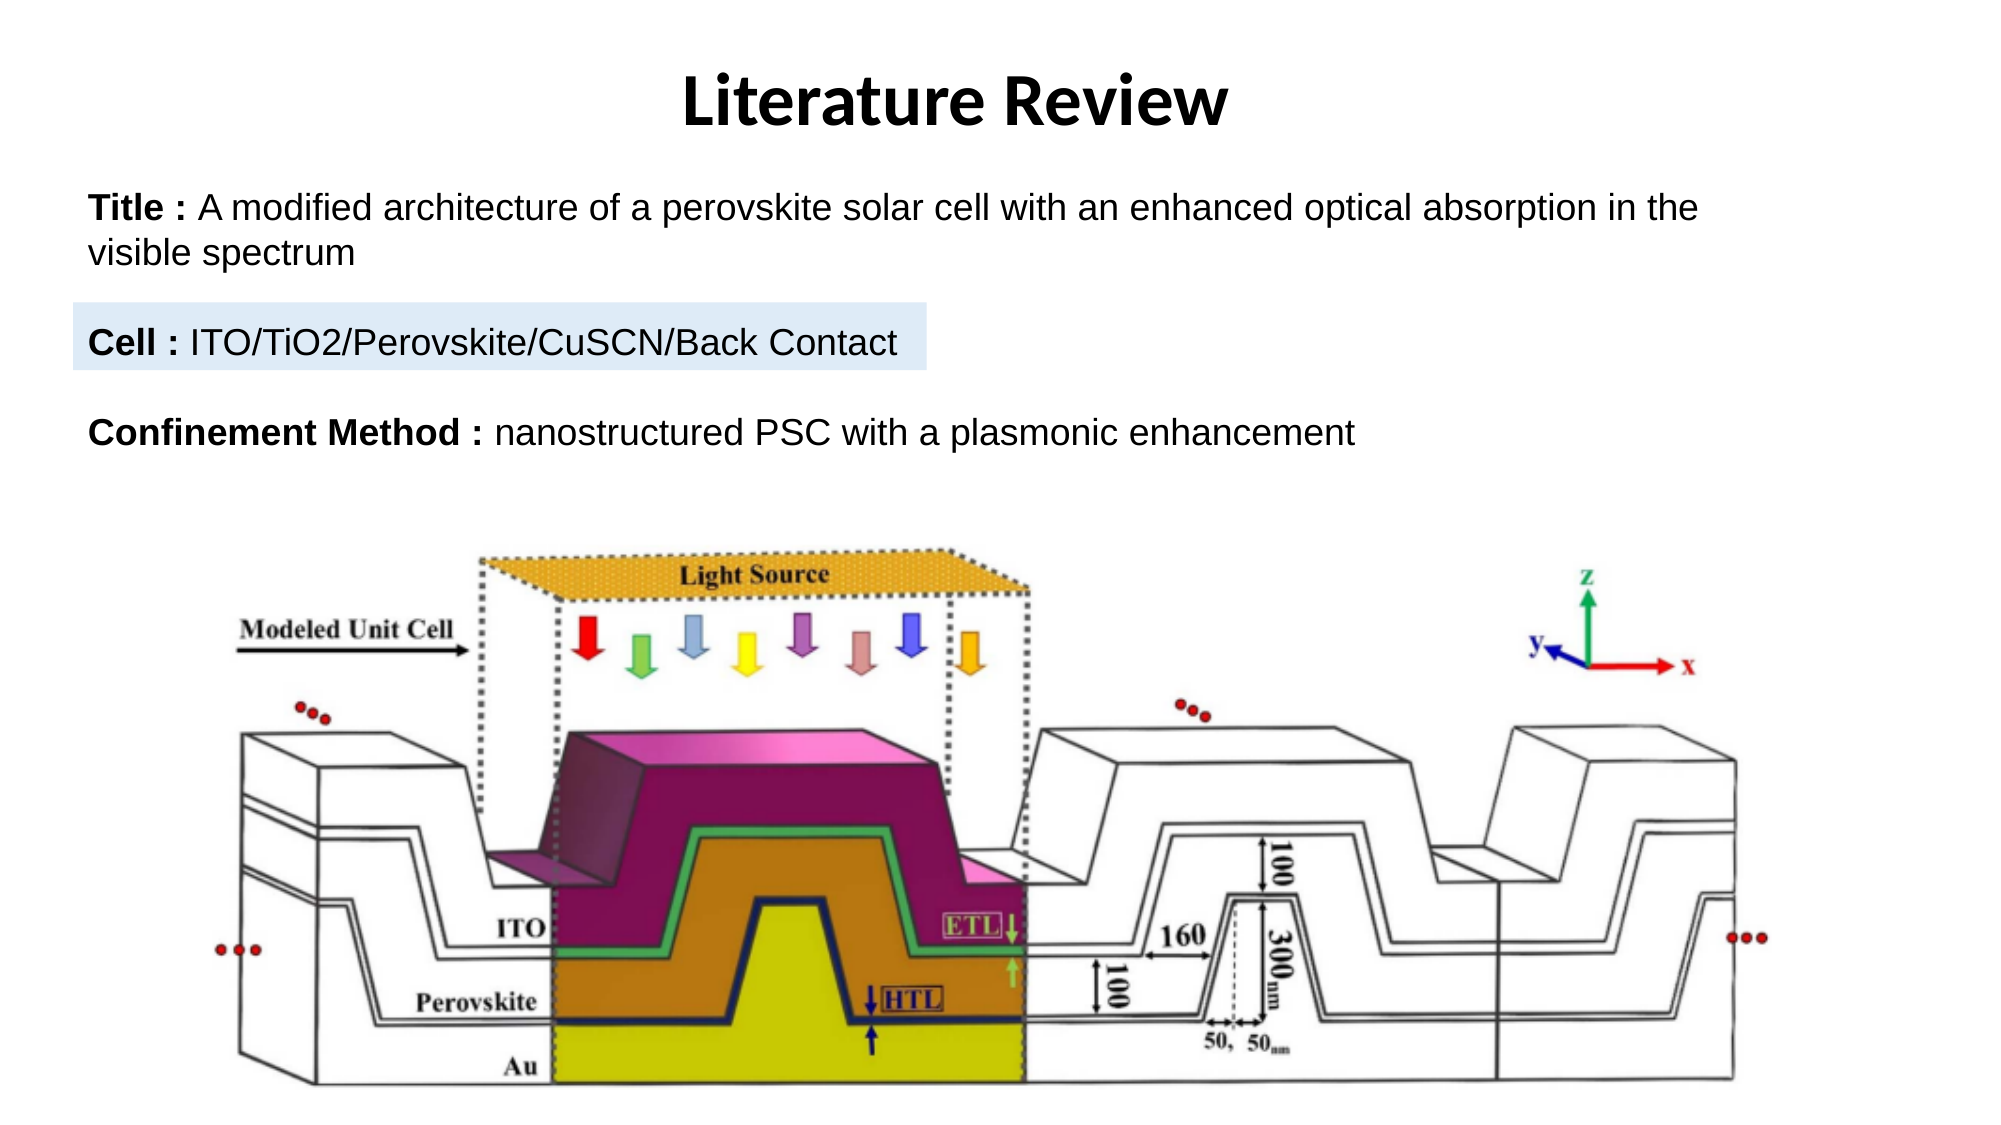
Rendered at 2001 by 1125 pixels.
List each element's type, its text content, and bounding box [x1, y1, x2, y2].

text_box Literature Review [668, 43, 1246, 149]
picture [187, 523, 1813, 1116]
text_box Title : A modified architecture of a perovskite solar cell with an enhanced optical absorption in the visible spectrum Cell : ITO/TiO2/Perovskite/CuSCN/Back Contact Confinement Method : nanostructured PSC with a plasmonic enhancement [73, 175, 1793, 461]
